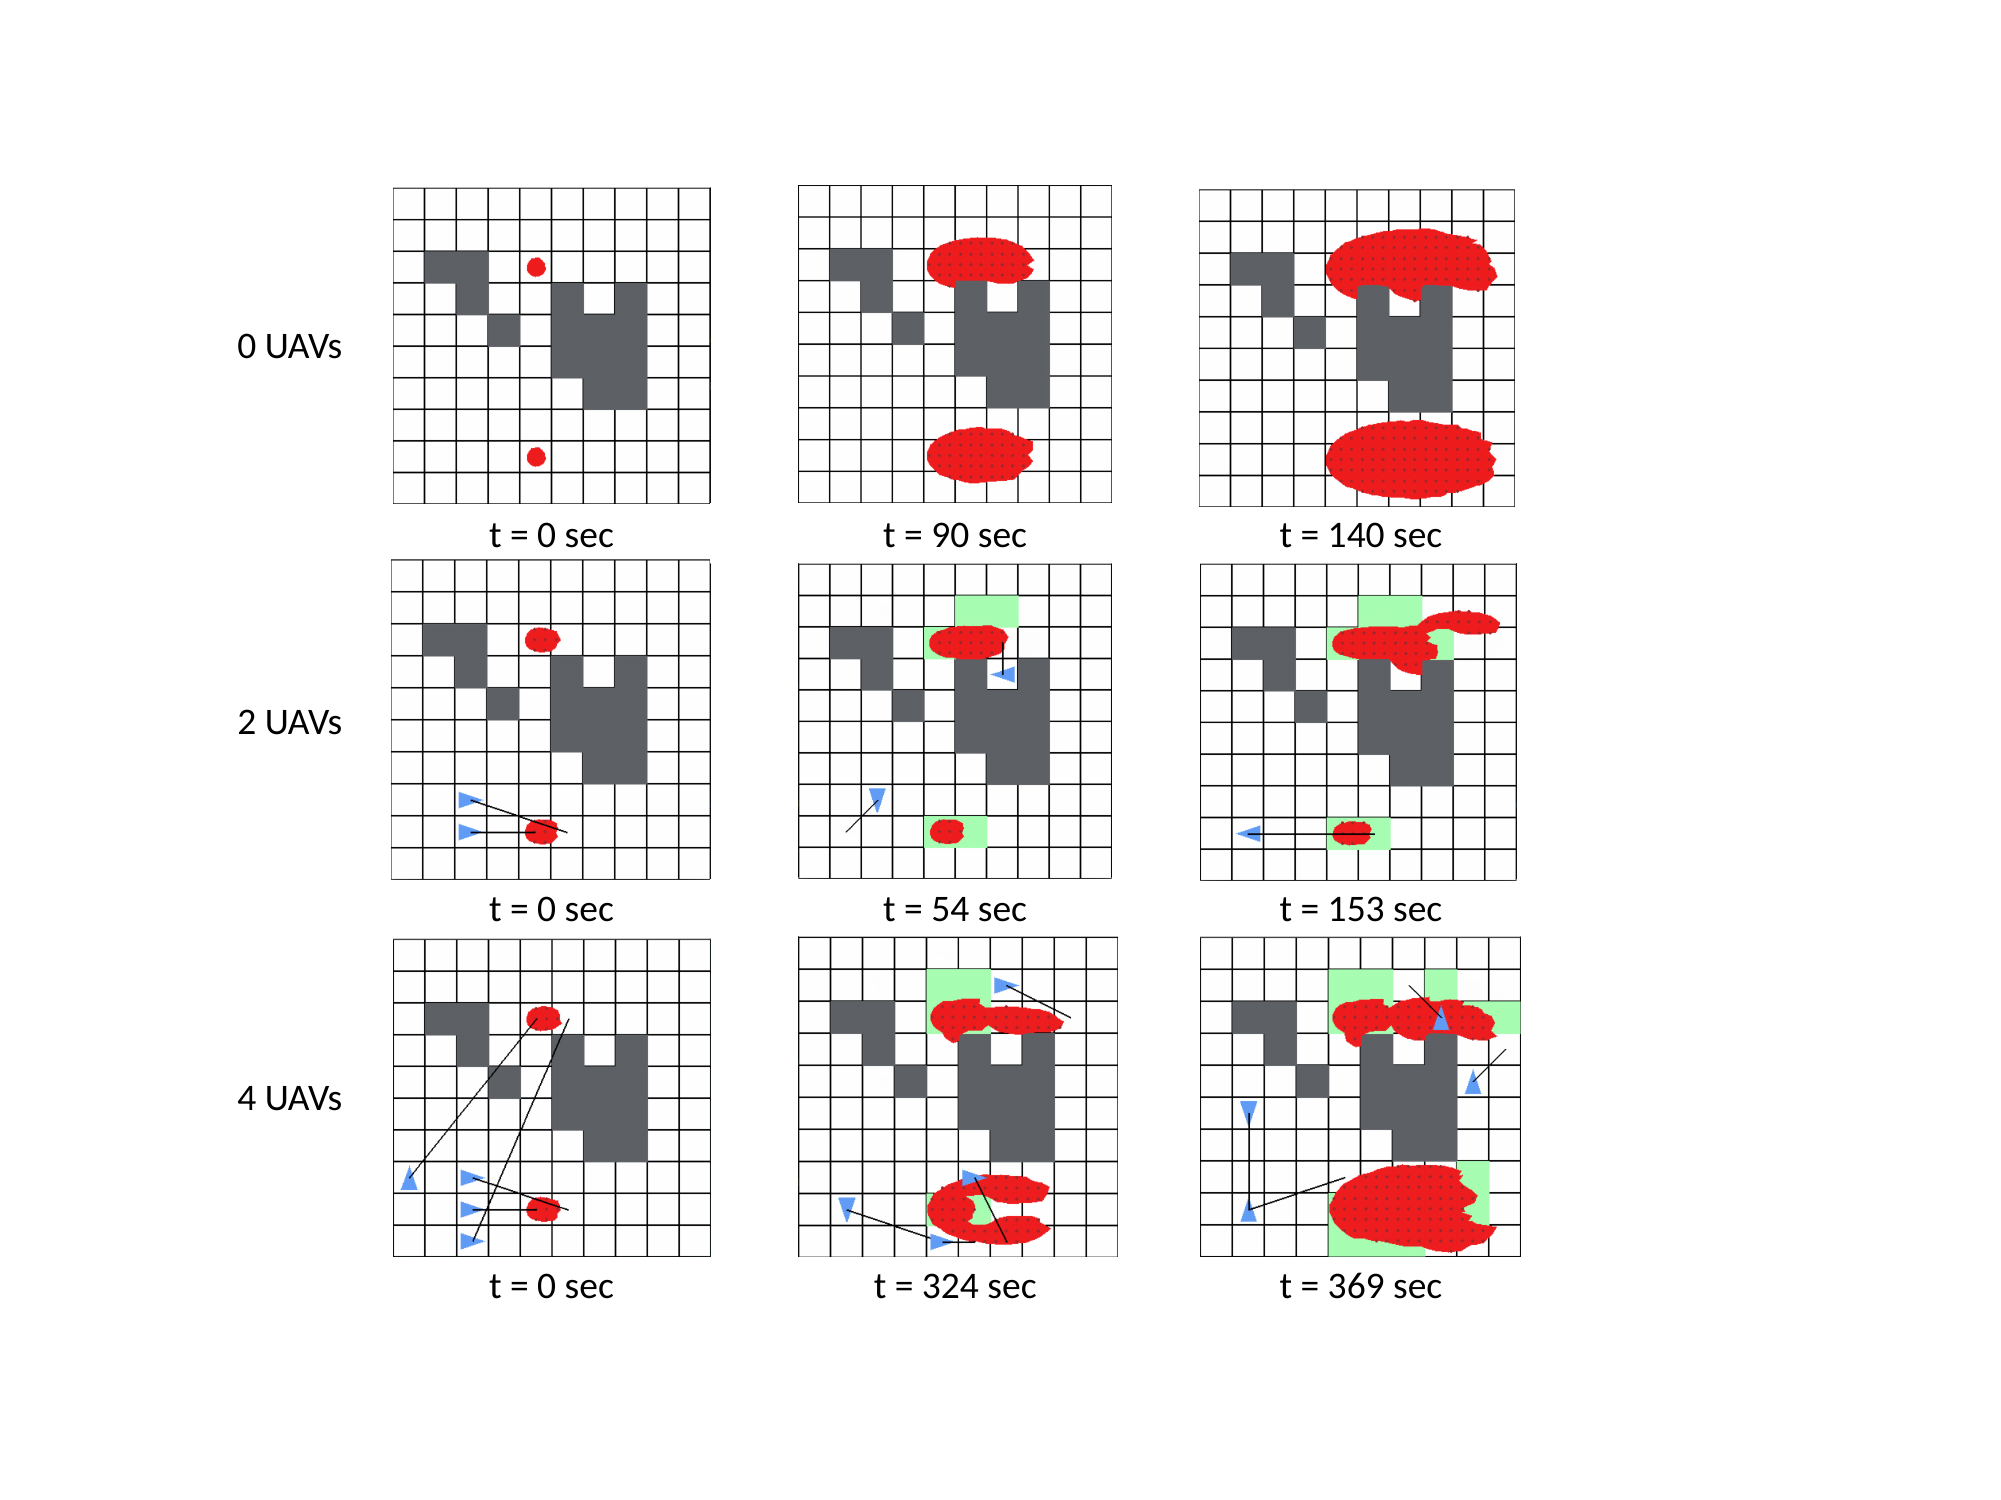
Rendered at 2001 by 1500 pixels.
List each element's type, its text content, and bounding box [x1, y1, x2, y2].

text_box t = 140 sec [1258, 507, 1463, 563]
text_box t = 0 sec [449, 504, 654, 559]
text_box 0 UAVs [187, 313, 392, 374]
text_box t = 90 sec [853, 503, 1058, 563]
text_box t = 324 sec [853, 1257, 1058, 1314]
picture [1198, 189, 1515, 507]
picture [1200, 936, 1521, 1257]
text_box t = 0 sec [449, 1257, 654, 1314]
text_box t = 54 sec [853, 879, 1058, 936]
picture [393, 187, 711, 504]
picture [798, 185, 1112, 503]
text_box t = 369 sec [1258, 1257, 1463, 1314]
picture [798, 563, 1112, 879]
text_box 2 UAVs [187, 689, 391, 750]
picture [391, 559, 711, 880]
text_box t = 153 sec [1258, 881, 1463, 936]
picture [798, 936, 1118, 1257]
text_box 4 UAVs [187, 1065, 392, 1126]
picture [1200, 563, 1517, 881]
text_box t = 0 sec [449, 880, 654, 937]
picture [392, 938, 711, 1257]
